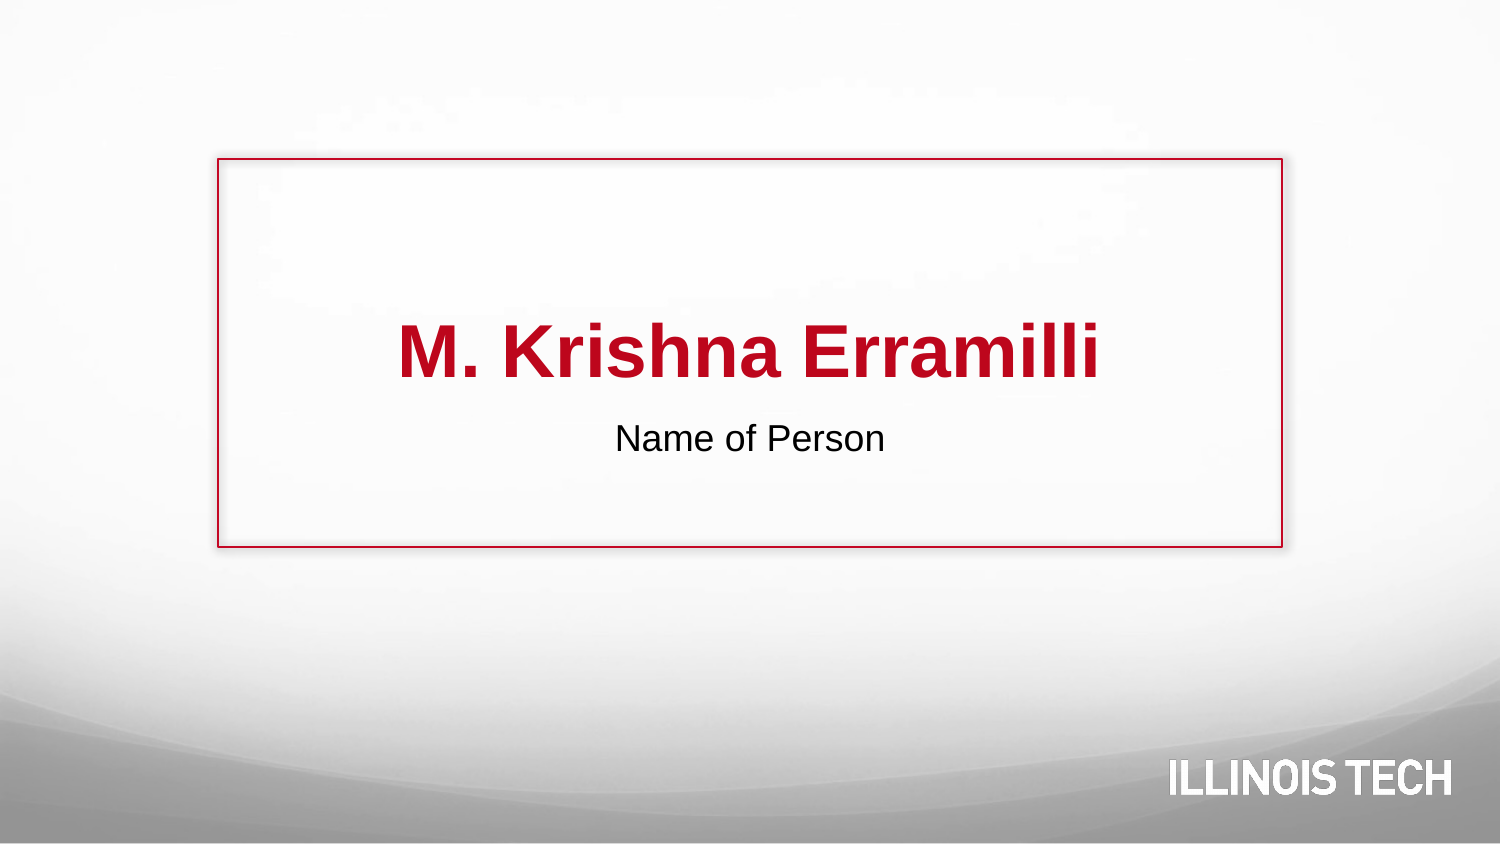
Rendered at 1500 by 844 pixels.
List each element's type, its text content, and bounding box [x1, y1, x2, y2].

title M. Krishna Erramilli [216, 187, 1283, 400]
subtitle Name of Person [216, 406, 1283, 519]
picture [0, 0, 1500, 844]
